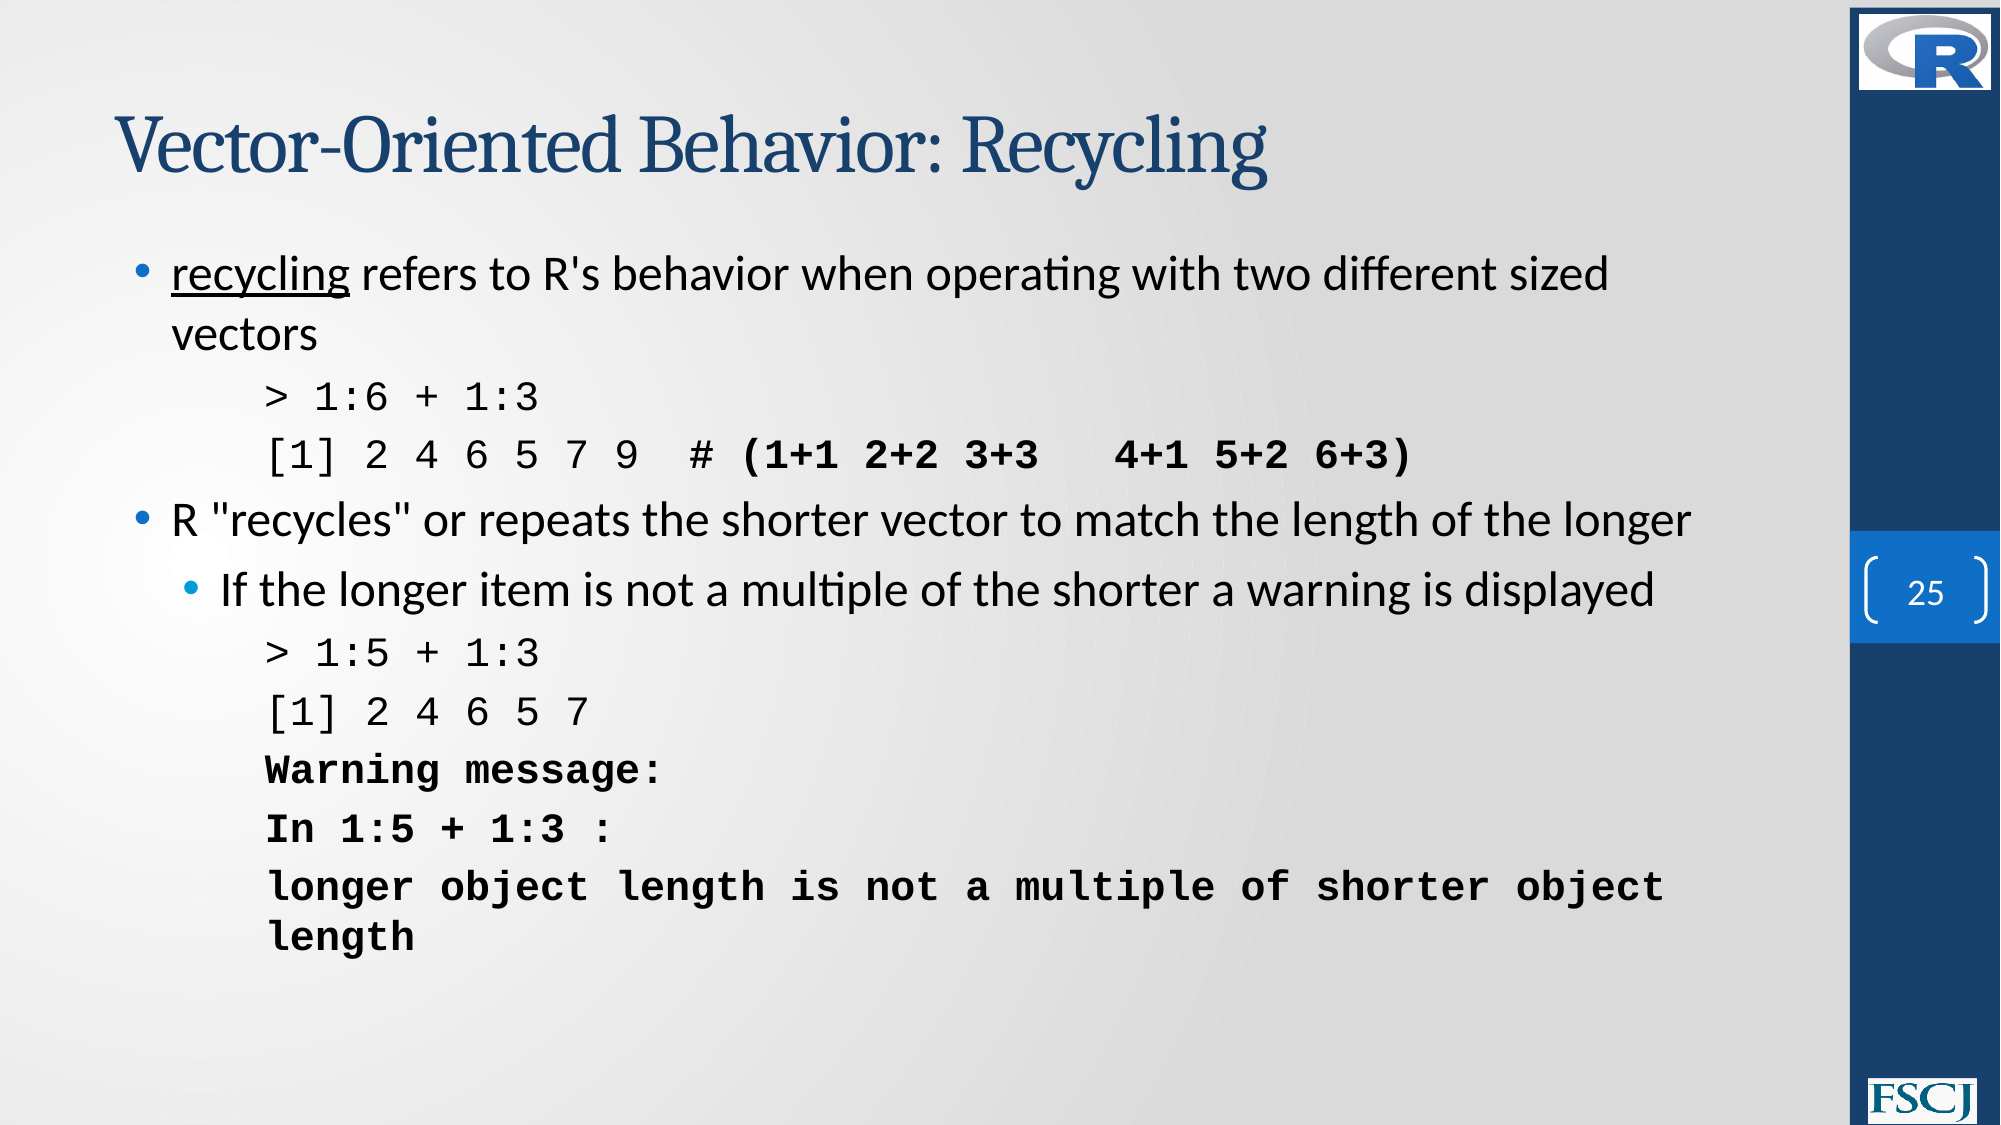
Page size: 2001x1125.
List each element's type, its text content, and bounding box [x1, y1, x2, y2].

picture [1868, 1078, 1977, 1124]
slide_number 25 [1864, 555, 1988, 624]
list recycling refers to R's behavior when operating with two different sized vectors > 1:6 + 1:3 [1] 2 4 6 5 7 9 # (1+1 2+2 3+3 4+1 5+2 6+3) R "recycles" or repeats the shorter vector to match the length of the longer If the longer item is not a multiple of the shorter a warning is displayed > 1:5 + 1:3 [1] 2 4 6 5 7 Warning message: In 1:5 + 1:3 : longer object length is not a multiple of shorter object length [99, 232, 1767, 1063]
picture [1859, 14, 1991, 90]
title Vector-Oriented Behavior: Recycling [99, 45, 1767, 232]
